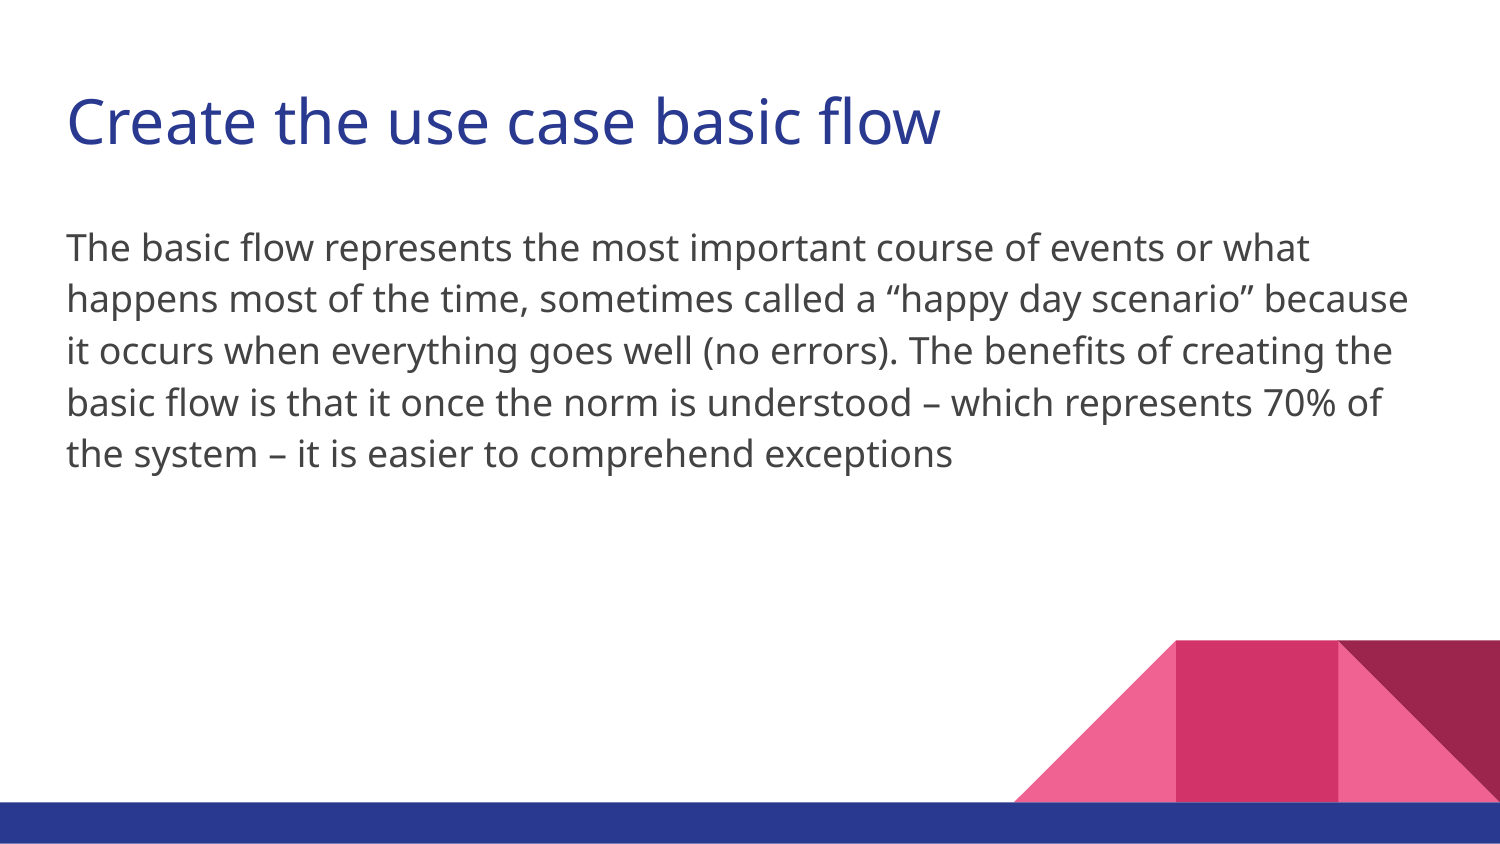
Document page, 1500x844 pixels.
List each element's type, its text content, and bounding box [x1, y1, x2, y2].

list The basic flow represents the most important course of events or what happens most of the time, sometimes called a “happy day scenario” because it occurs when everything goes well (no errors). The benefits of creating the basic flow is that it once the norm is understood – which represents 70% of the system – it is easier to comprehend exceptions [51, 201, 1449, 750]
title Create the use case basic flow [51, 67, 1449, 167]
